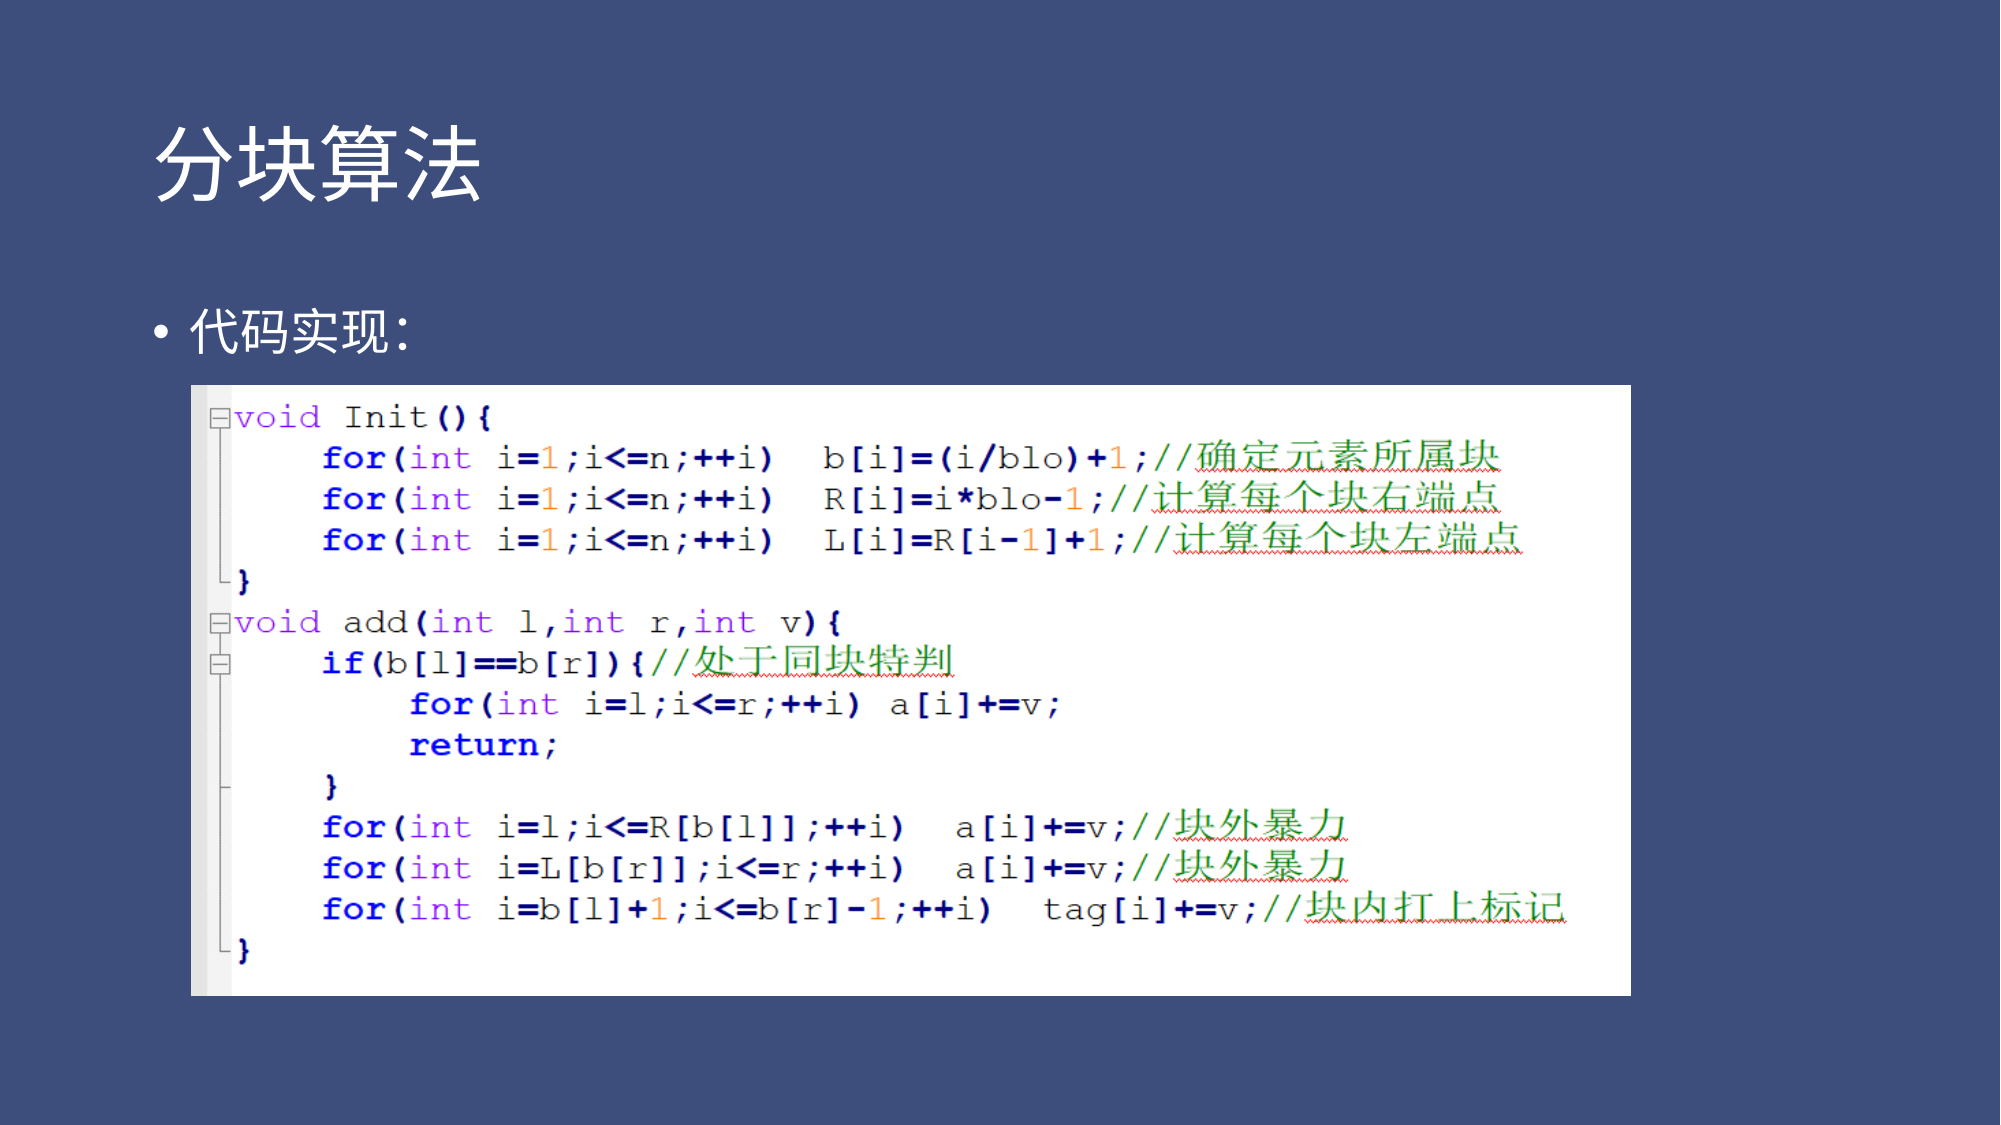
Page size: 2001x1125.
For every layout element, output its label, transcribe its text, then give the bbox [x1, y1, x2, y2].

picture [191, 385, 1631, 996]
list 代码实现： [137, 299, 1863, 1014]
title 分块算法 [137, 59, 1863, 278]
